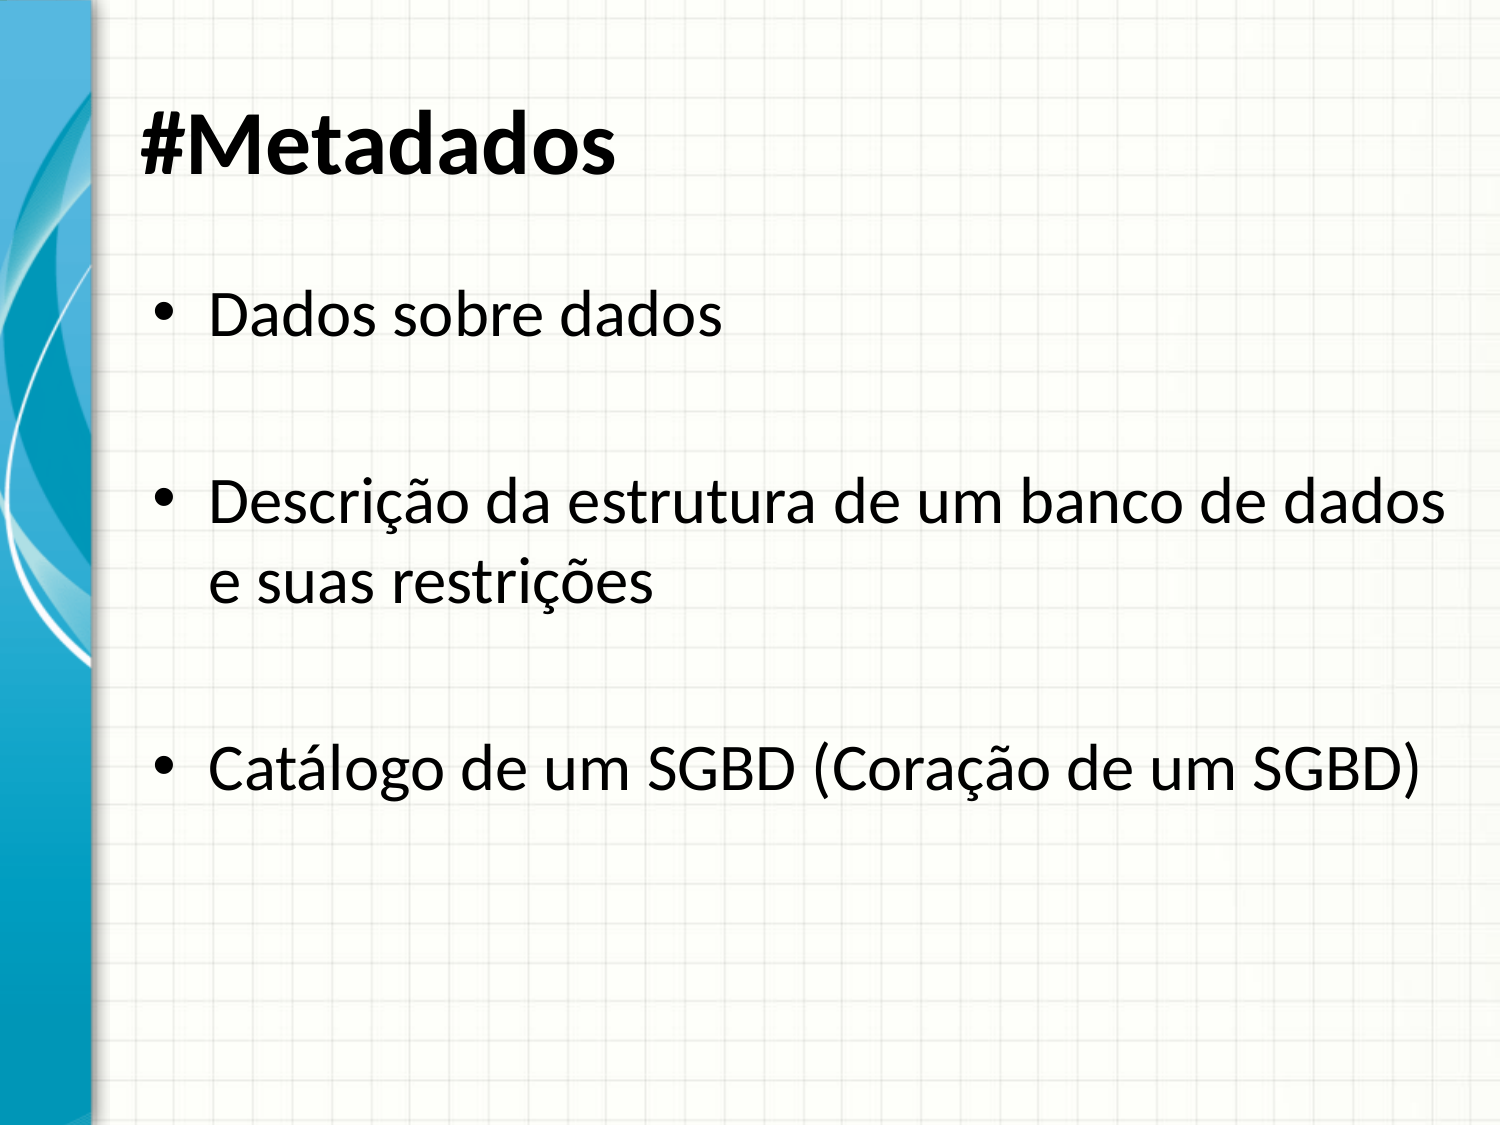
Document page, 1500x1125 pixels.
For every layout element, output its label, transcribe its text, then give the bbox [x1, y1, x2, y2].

list Dados sobre dados Descrição da estrutura de um banco de dados e suas restrições Catálogo de um SGBD (Coração de um SGBD) [137, 262, 1463, 968]
picture [0, 0, 1500, 1125]
title #Metadados [125, 44, 1450, 232]
